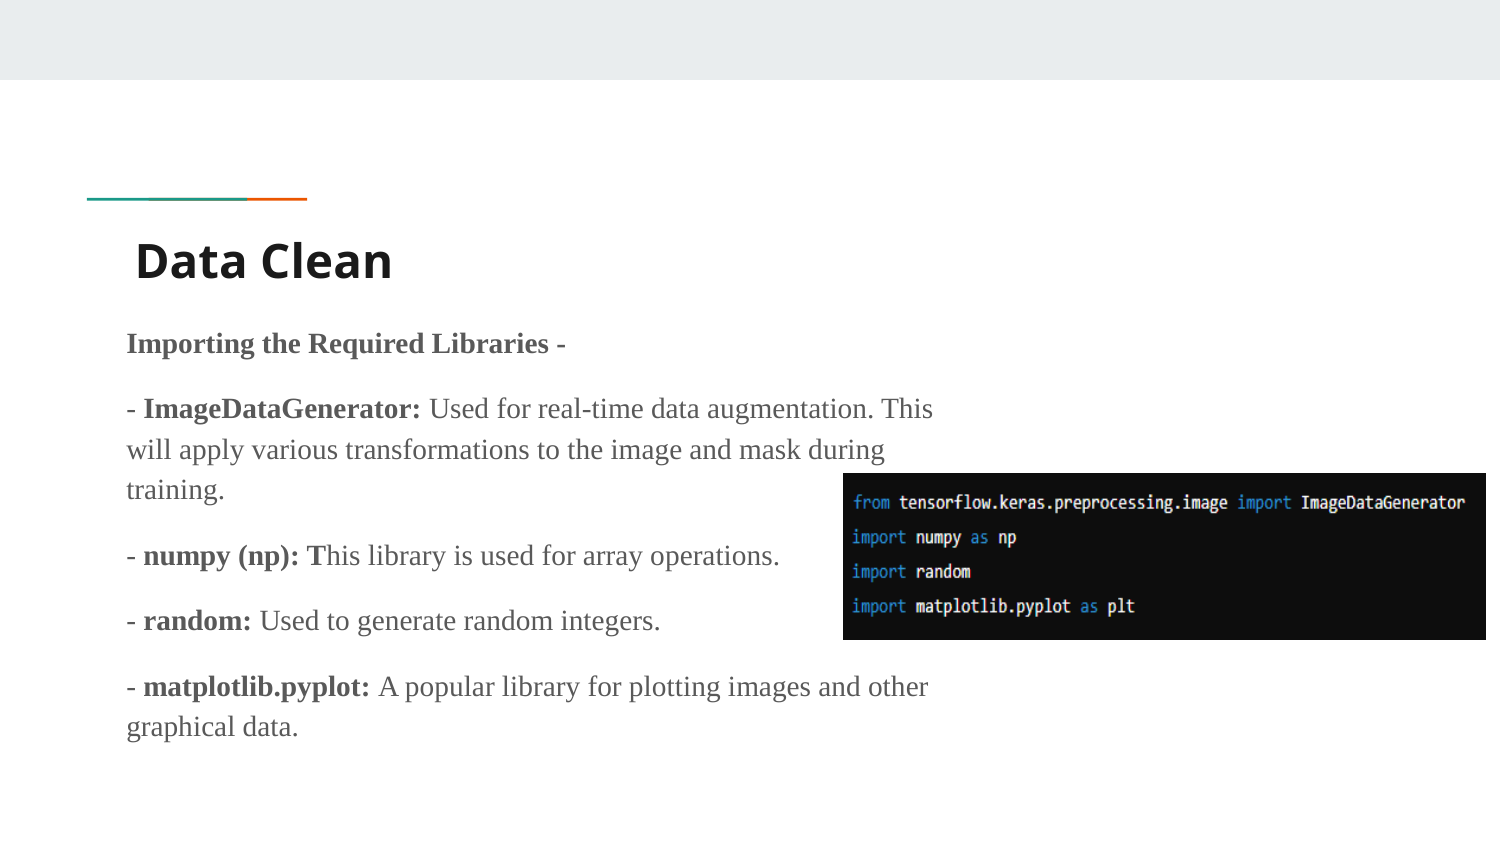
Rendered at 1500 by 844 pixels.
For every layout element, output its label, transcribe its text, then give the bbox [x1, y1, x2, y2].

list Importing the Required Libraries - - ImageDataGenerator: Used for real-time data augmentation. This will apply various transformations to the image and mask during training. - numpy (np): This library is used for array operations. - random: Used to generate random integers. - matplotlib.pyplot: A popular library for plotting images and other graphical data. [111, 304, 961, 799]
picture [843, 473, 1486, 641]
title Data Clean [119, 216, 1381, 305]
